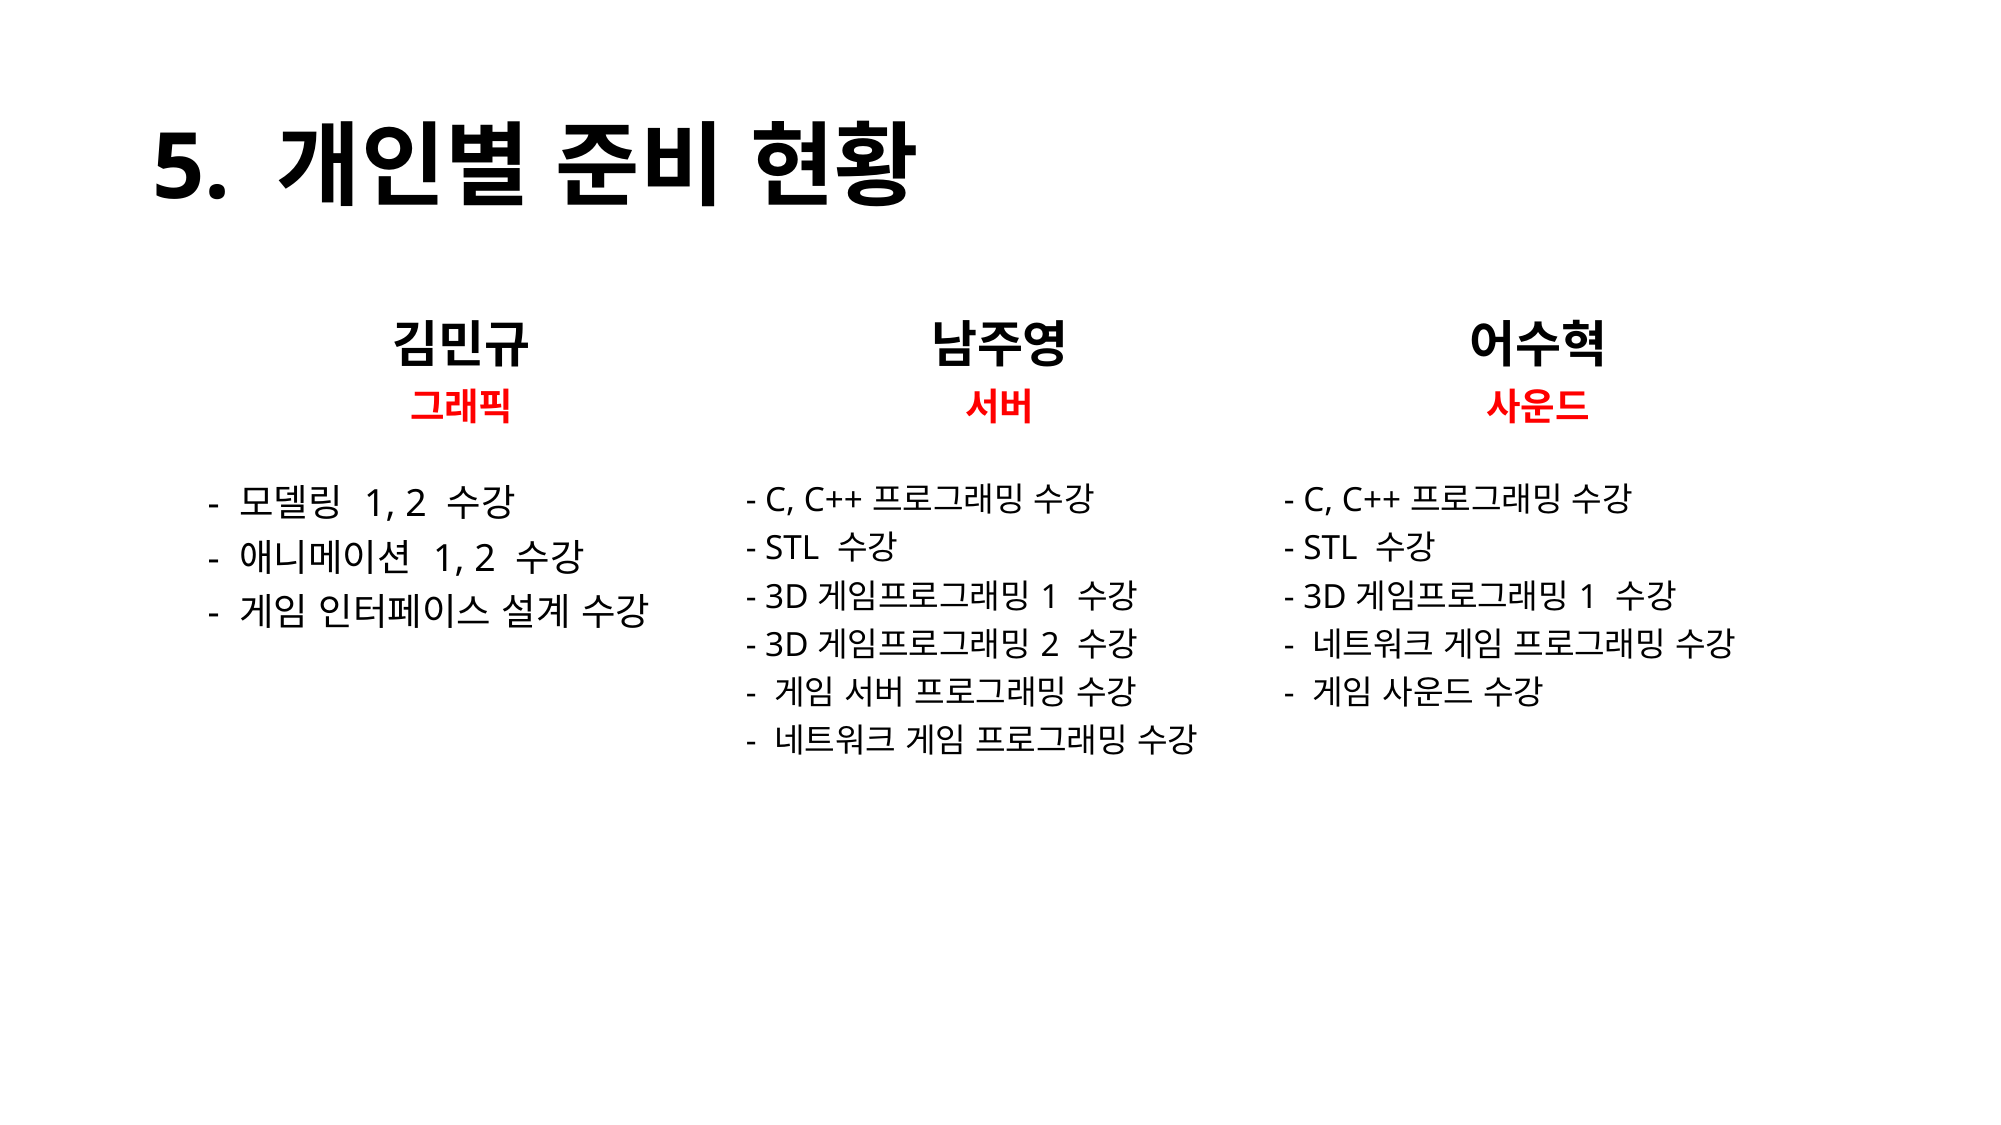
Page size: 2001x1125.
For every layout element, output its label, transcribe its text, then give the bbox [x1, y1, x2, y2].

table_header 어수혁 사운드 [1269, 289, 1807, 458]
title 5. 개인별 준비 현황 [137, 59, 1863, 278]
table_cell - C, C++프로그래밍 수강 - STL 수강 - 3D게임프로그래밍1 수강 - 3D게임프로그래밍2 수강 - 게임 서버 프로그래밍 수강 - 네트워크 게임 프로그래밍 수강 [731, 458, 1269, 998]
table_header 남주영 서버 [731, 289, 1269, 458]
table_cell - 모델링 1, 2 수강 - 애니메이션 1, 2 수강 - 게임 인터페이스 설계 수강 [193, 458, 731, 998]
table_header 김민규 그래픽 [193, 289, 731, 458]
table_cell - C, C++프로그래밍 수강 - STL 수강 - 3D게임프로그래밍1 수강 - 네트워크 게임 프로그래밍 수강 - 게임 사운드 수강 [1269, 458, 1807, 998]
